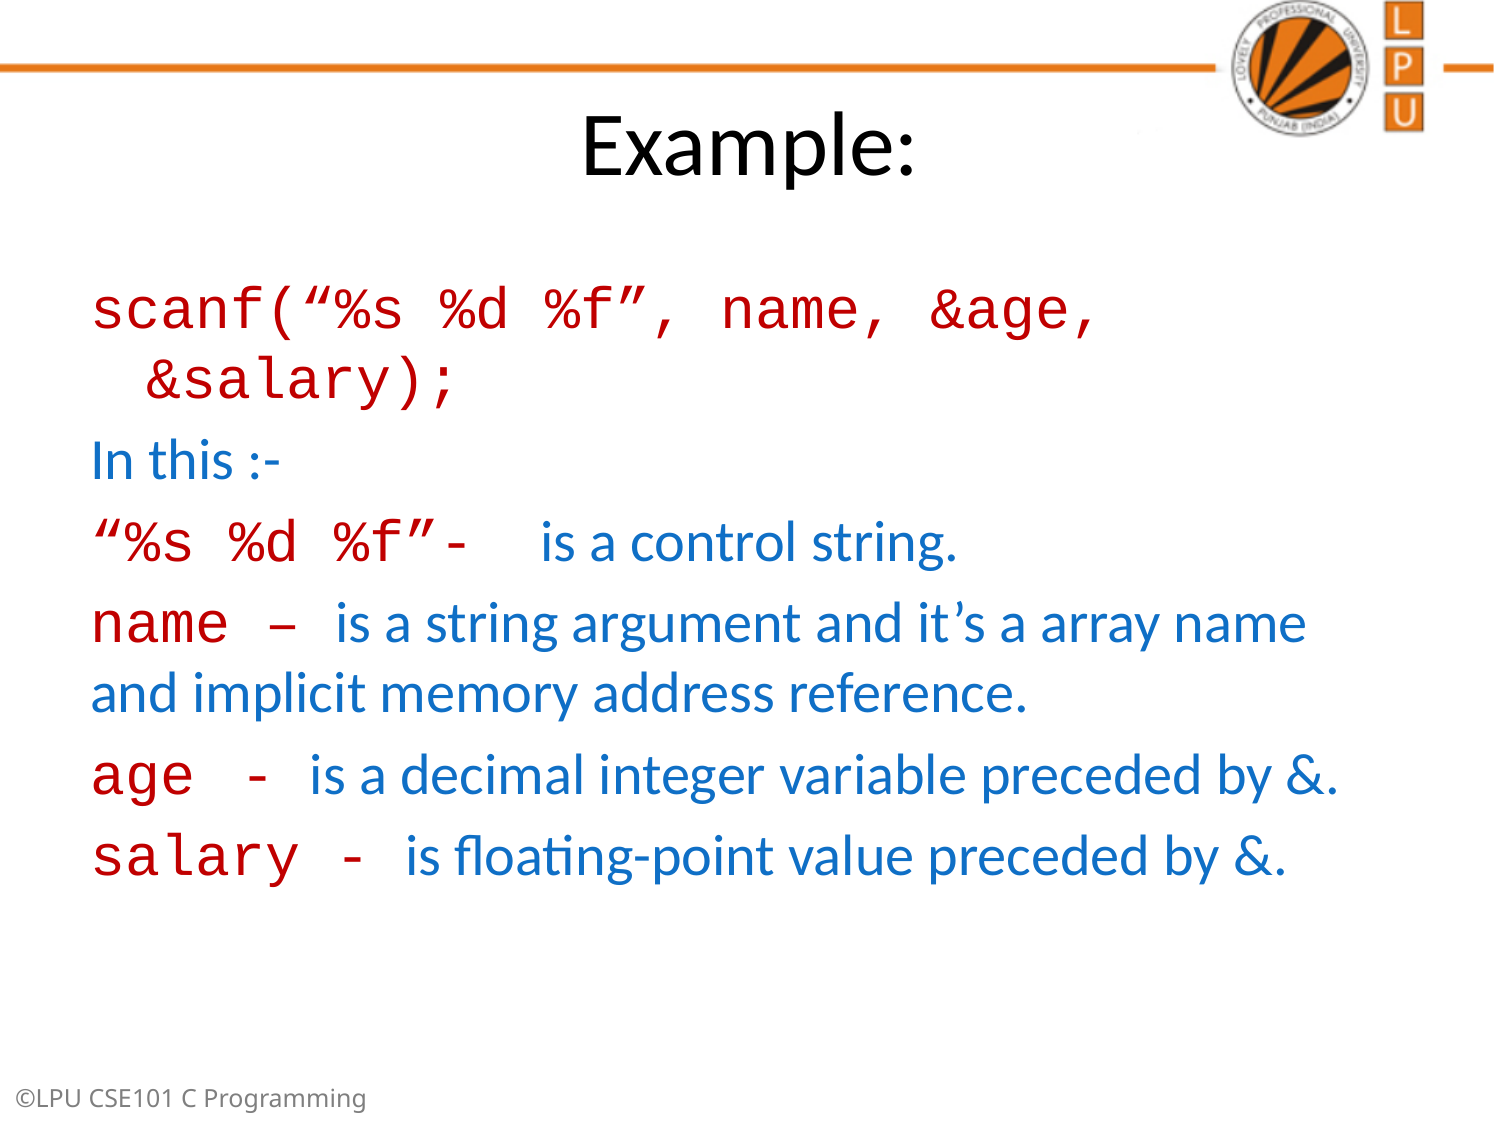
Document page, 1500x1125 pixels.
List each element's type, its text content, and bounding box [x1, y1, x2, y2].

picture [0, 0, 1497, 155]
title Example: [75, 45, 1425, 233]
text_box scanf(“%s %d %f”, name, &age, &salary); In this :- “%s %d %f”- is a control string. name – is a string argument and it’s a array name and implicit memory address reference. age - is a decimal integer variable preceded by &. salary - is floating-point value preceded by &. [74, 262, 1425, 1005]
